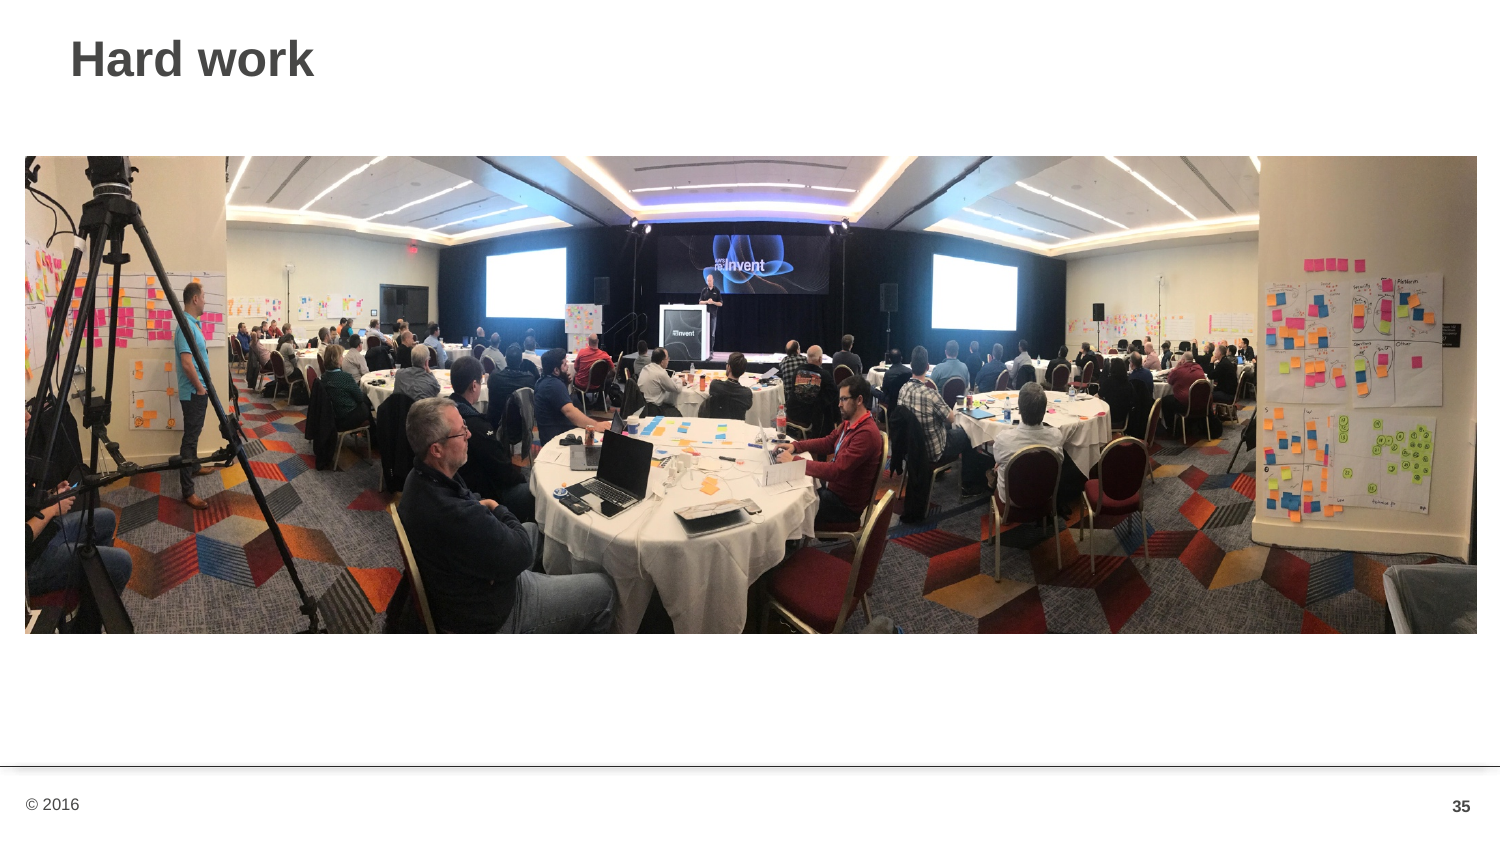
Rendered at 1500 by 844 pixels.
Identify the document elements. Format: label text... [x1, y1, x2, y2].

picture [24, 156, 1477, 634]
title Hard work [55, 18, 1402, 144]
